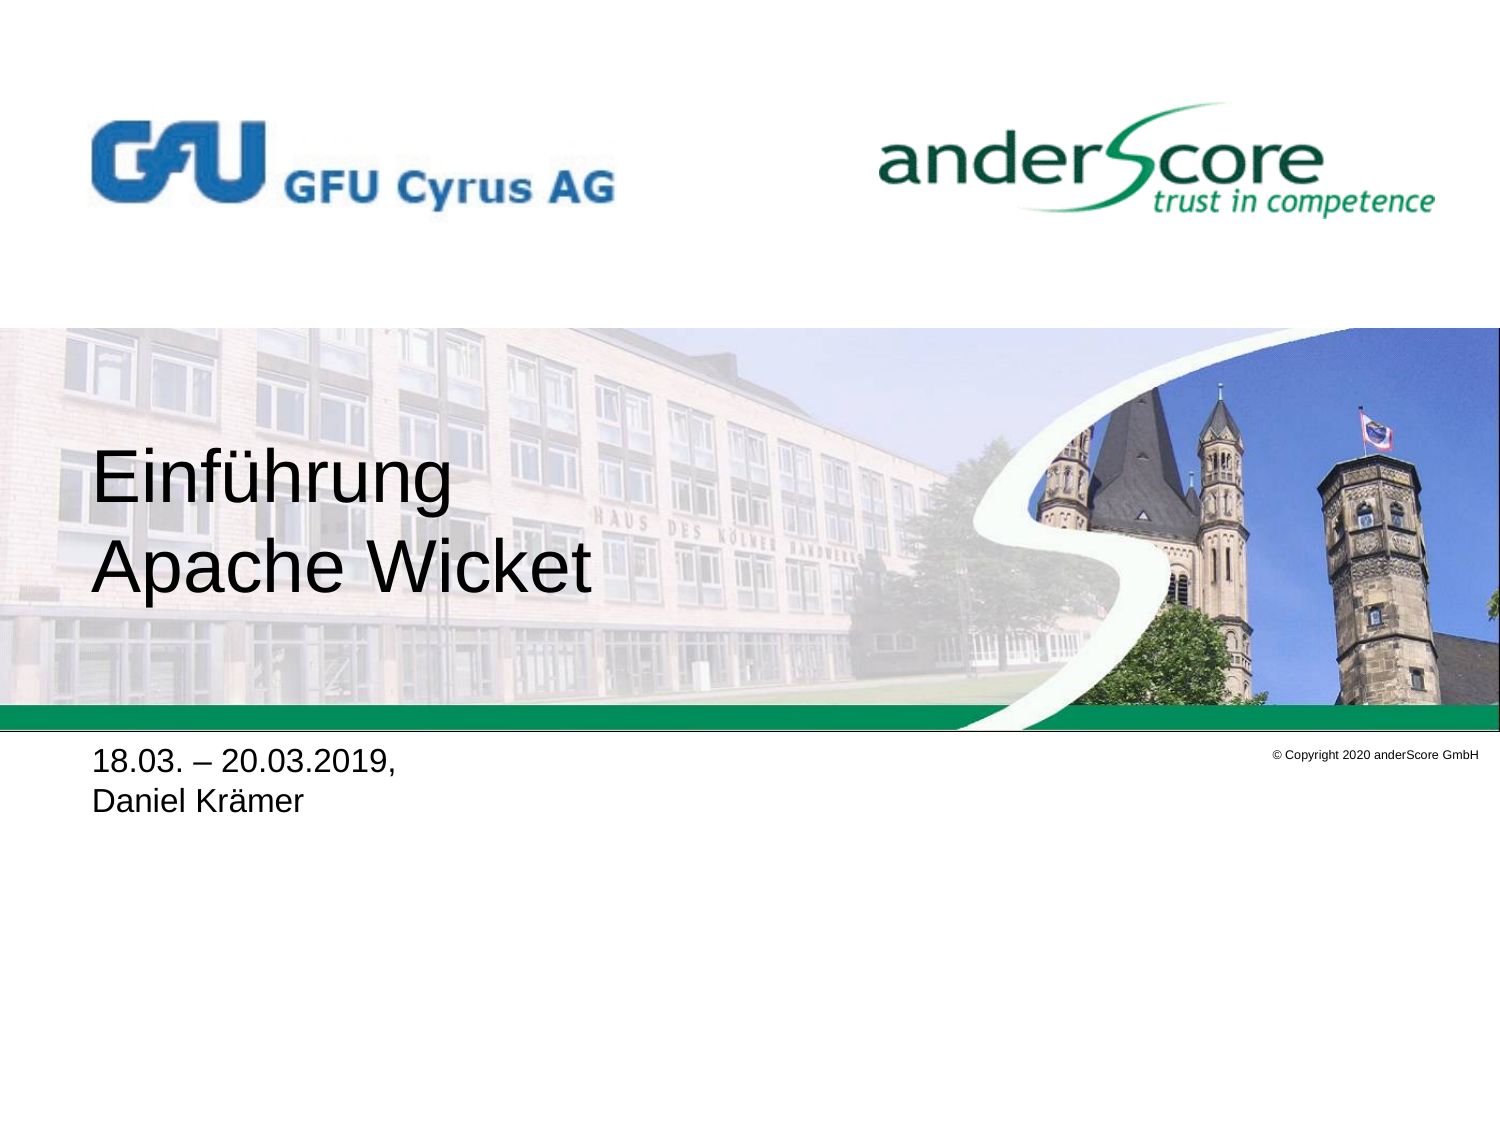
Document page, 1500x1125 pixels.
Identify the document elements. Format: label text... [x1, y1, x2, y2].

picture [71, 104, 618, 223]
subtitle 18.03. – 20.03.2019, Daniel Krämer [76, 732, 514, 835]
title Einführung Apache Wicket [76, 420, 939, 575]
picture [879, 101, 1435, 219]
picture [0, 328, 1500, 732]
